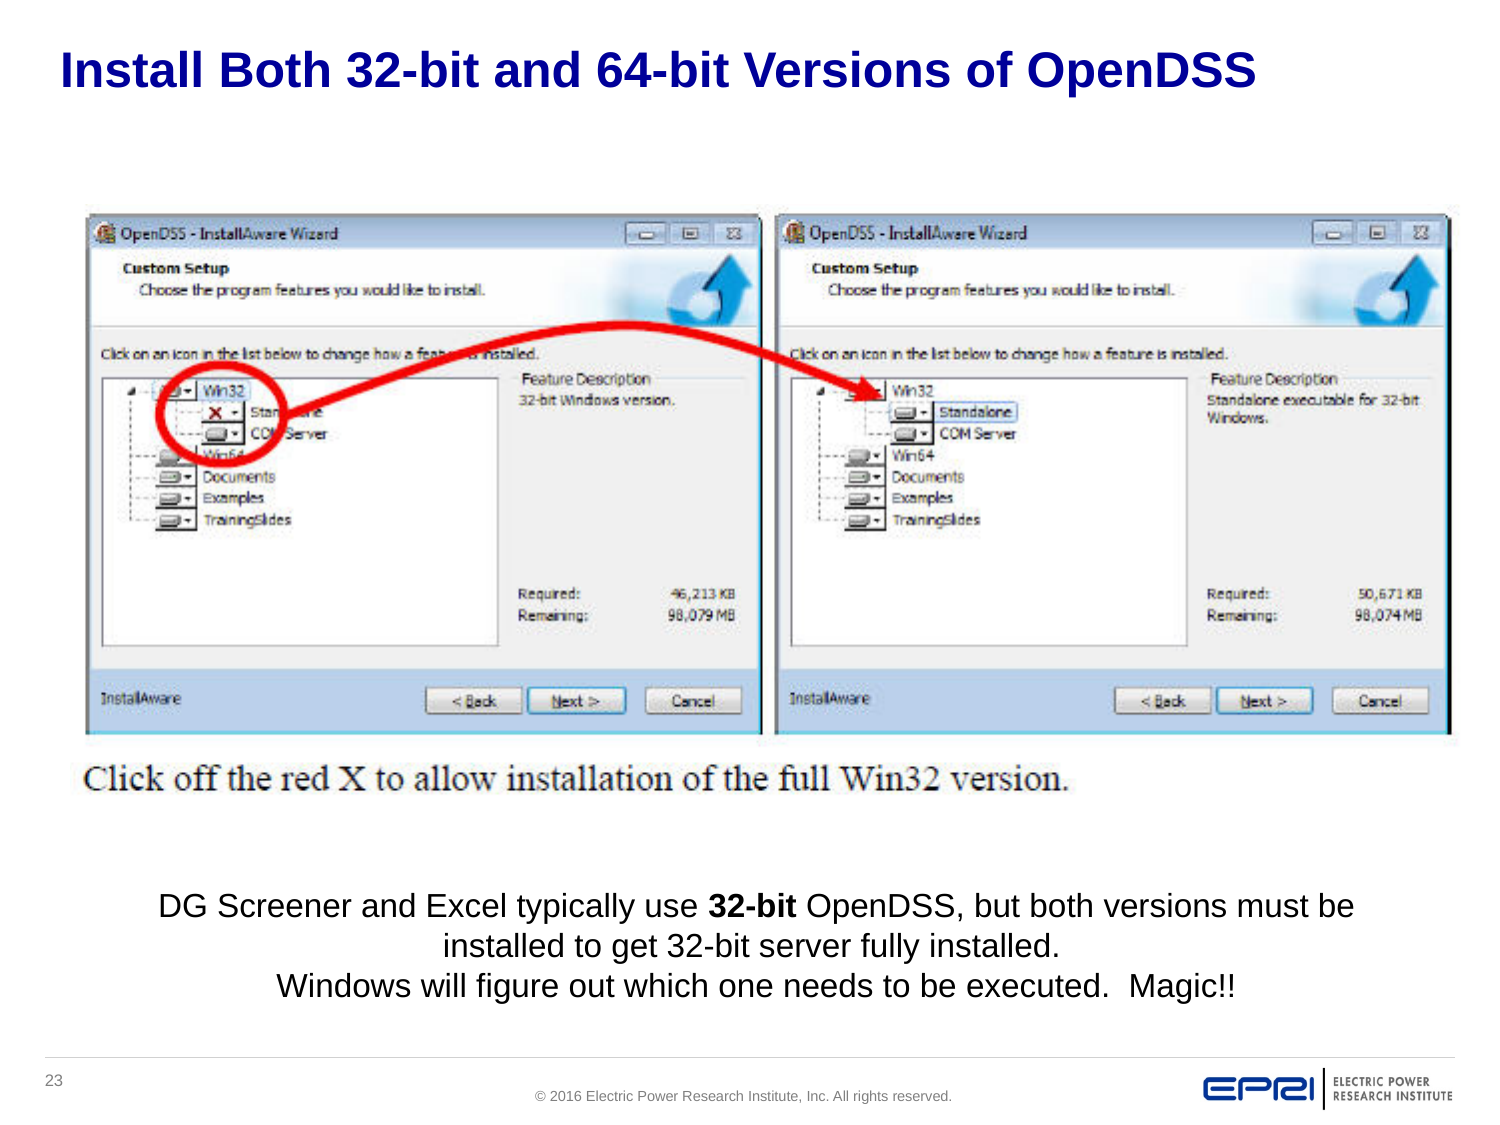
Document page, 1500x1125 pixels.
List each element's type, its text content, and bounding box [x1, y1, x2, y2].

text_box DG Screener and Excel typically use 32-bit OpenDSS, but both versions must be installed to get 32-bit server fully installed. Windows will figure out which one needs to be executed. Magic!! [110, 876, 1404, 1011]
picture [70, 203, 1482, 823]
title Install Both 32-bit and 64-bit Versions of OpenDSS [44, 29, 1456, 151]
picture [1200, 1064, 1455, 1113]
